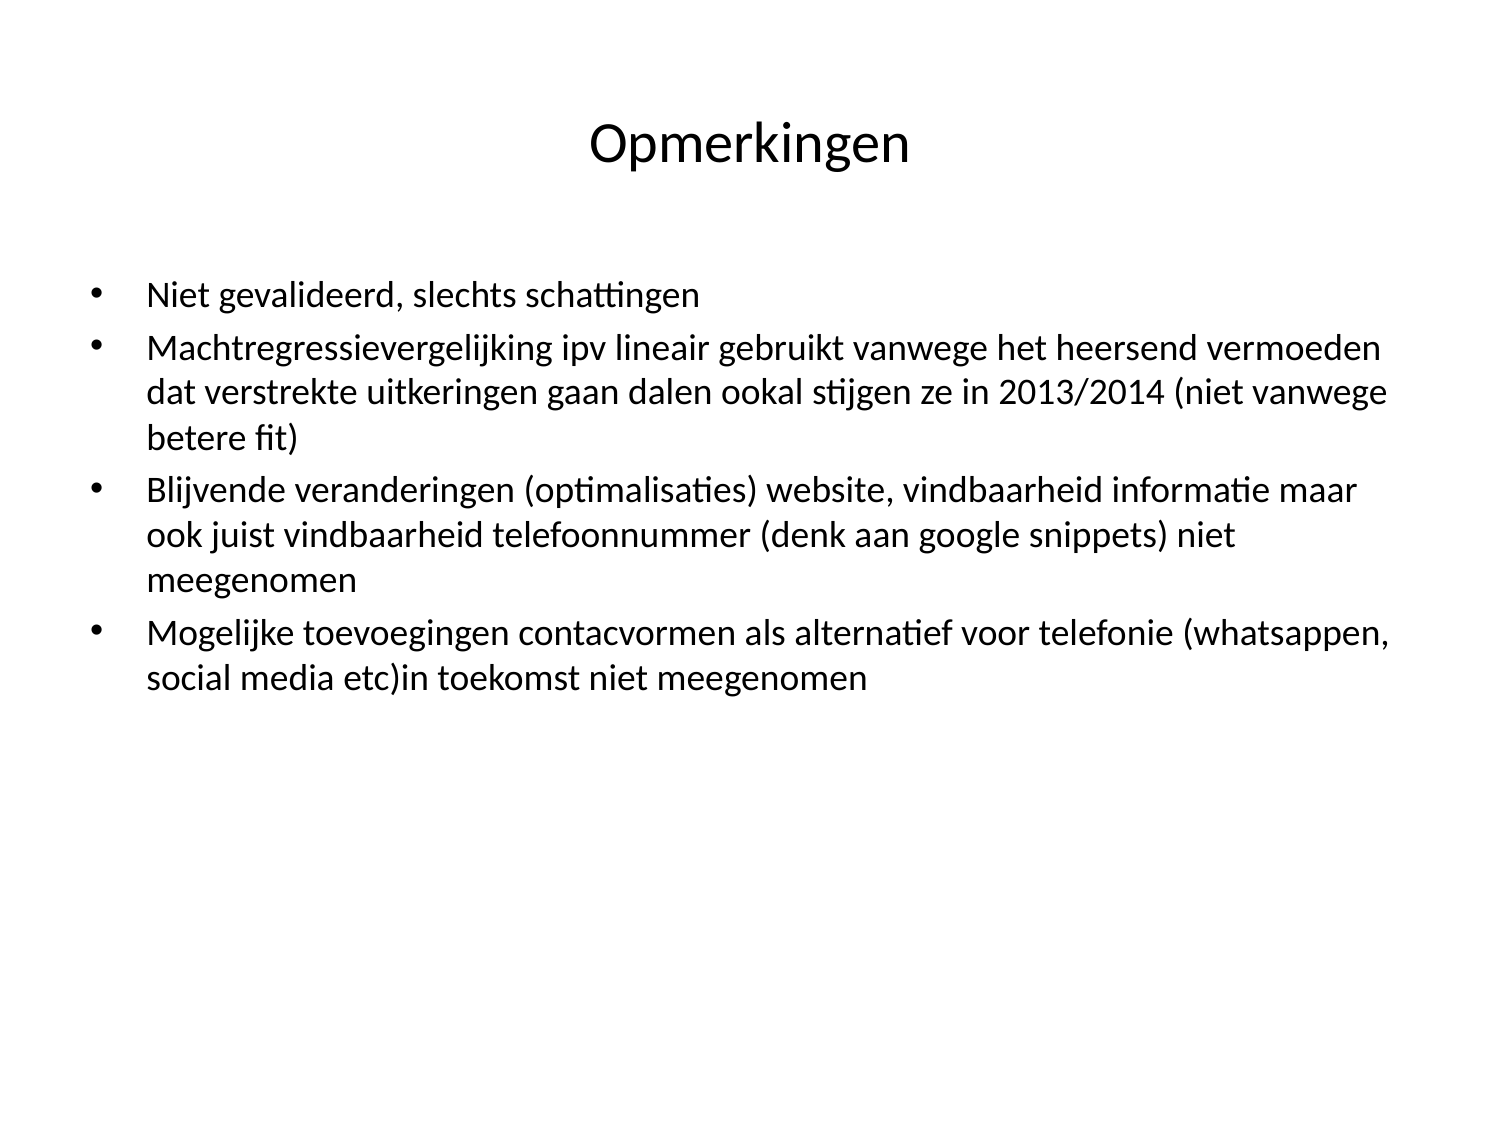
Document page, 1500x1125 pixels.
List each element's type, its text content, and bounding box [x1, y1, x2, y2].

list Niet gevalideerd, slechts schattingen Machtregressievergelijking ipv lineair gebruikt vanwege het heersend vermoeden dat verstrekte uitkeringen gaan dalen ookal stijgen ze in 2013/2014 (niet vanwege betere fit) Blijvende veranderingen (optimalisaties) website, vindbaarheid informatie maar ook juist vindbaarheid telefoonnummer (denk aan google snippets) niet meegenomen Mogelijke toevoegingen contacvormen als alternatief voor telefonie (whatsappen, social media etc)in toekomst niet meegenomen [75, 262, 1425, 1005]
title Opmerkingen [75, 45, 1425, 233]
